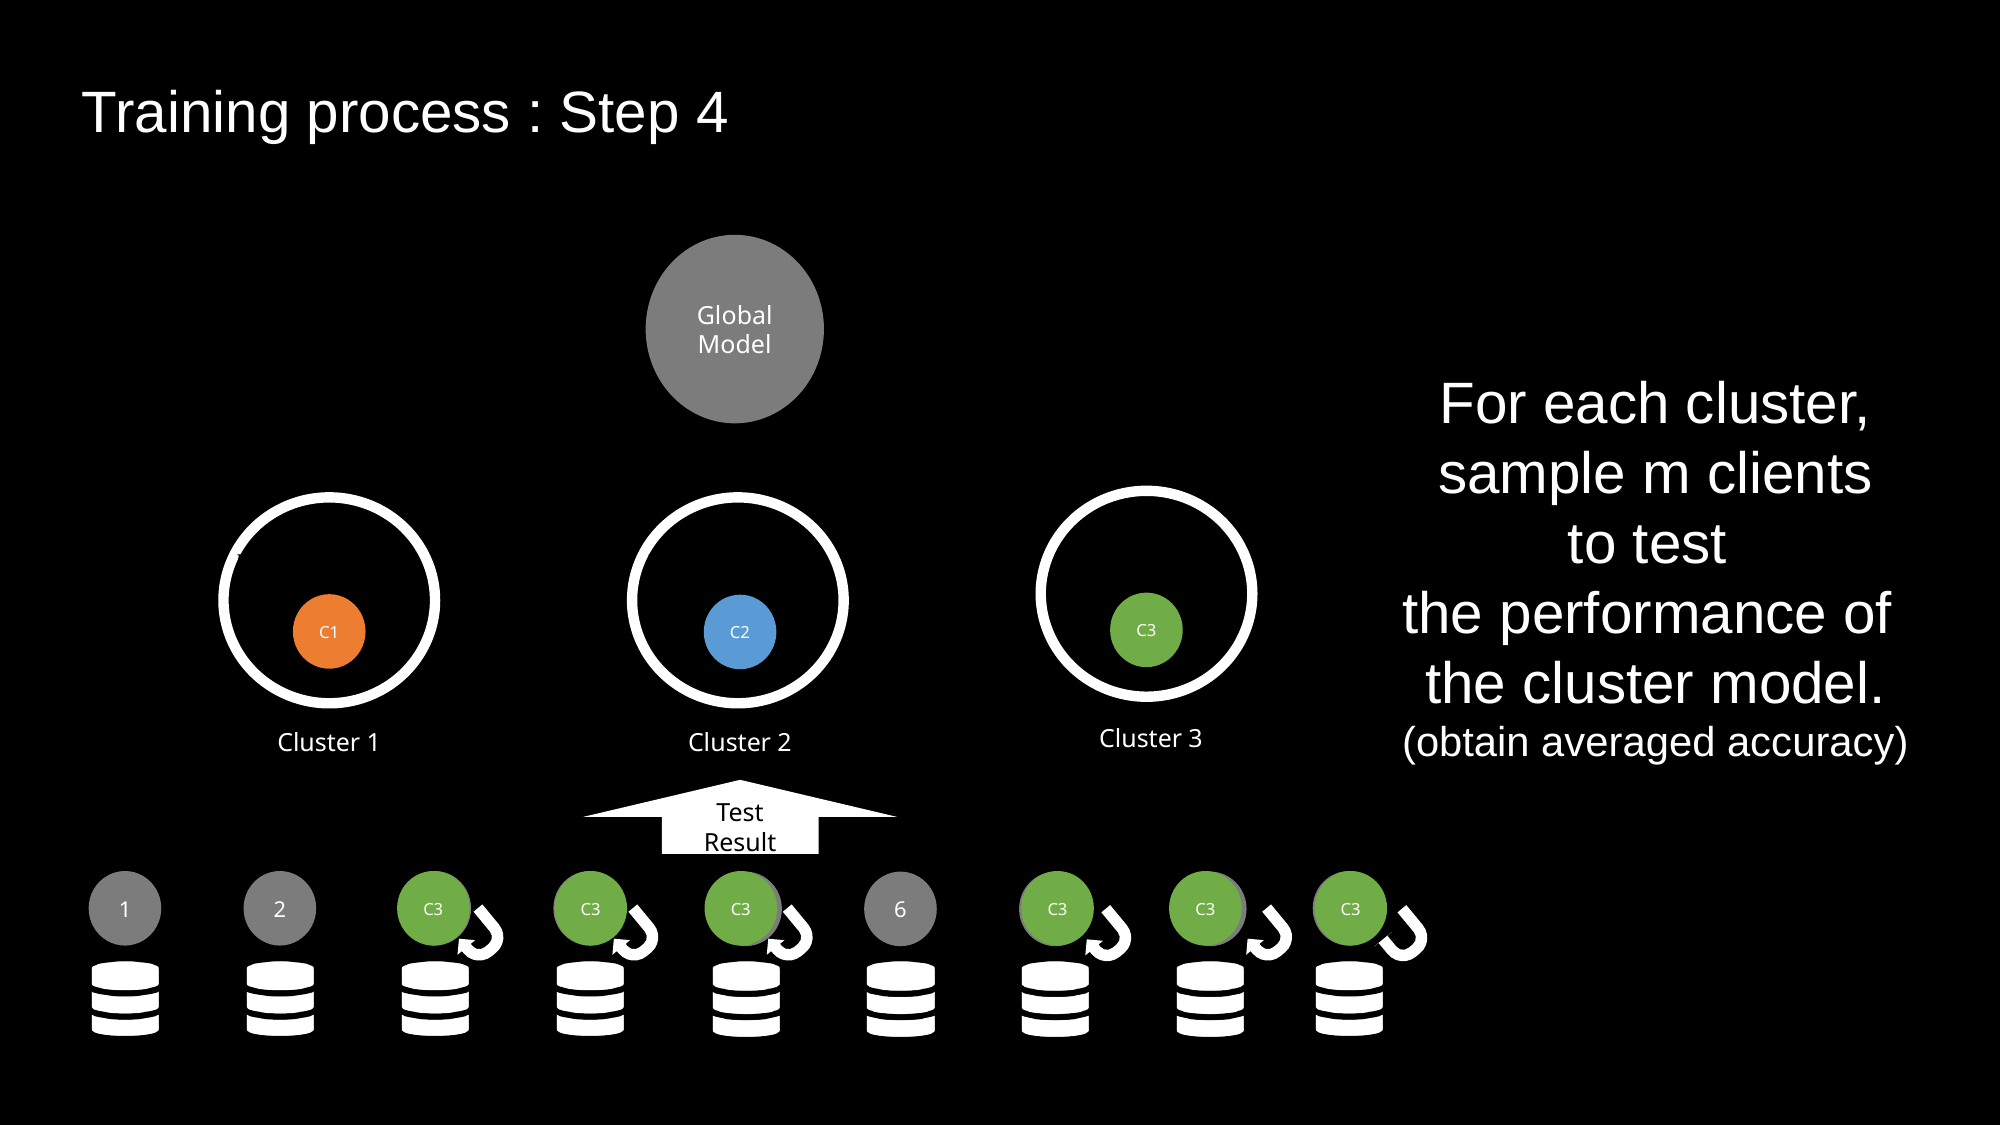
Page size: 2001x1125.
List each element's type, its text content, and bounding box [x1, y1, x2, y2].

text_box C3 [396, 869, 471, 947]
text_box [611, 902, 660, 962]
text_box [222, 496, 437, 705]
text_box Cluster 3 [1081, 715, 1221, 760]
text_box 8 [1207, 871, 1248, 948]
picture [90, 961, 160, 1036]
text_box Cluster 1 [260, 718, 399, 764]
picture [1175, 961, 1245, 1037]
text_box [1084, 903, 1133, 963]
text_box 1 [87, 869, 163, 947]
text_box [1039, 489, 1254, 698]
text_box C3 [1020, 869, 1095, 947]
text_box C2 [702, 593, 778, 671]
text_box C1 [291, 593, 367, 670]
text_box C3 [1168, 869, 1243, 947]
text_box For each cluster, sample m clients to test the performance of the cluster model. (obtain averaged accuracy) [1370, 357, 1942, 843]
text_box C3 [703, 869, 779, 947]
picture [400, 961, 470, 1036]
picture [711, 961, 781, 1037]
text_box C3 [1109, 591, 1184, 669]
text_box C3 [1313, 869, 1389, 947]
text_box Cluster 2 [670, 718, 810, 764]
text_box [456, 902, 505, 962]
text_box [1373, 903, 1429, 963]
text_box 2 [242, 869, 318, 947]
text_box [1244, 902, 1294, 962]
picture [555, 961, 625, 1036]
text_box 5 [742, 871, 783, 948]
picture [1314, 961, 1384, 1036]
text_box Training process : Step 4 [0, 67, 839, 152]
picture [1020, 961, 1091, 1037]
text_box C3 [553, 869, 629, 947]
text_box 6 [863, 870, 938, 948]
text_box [765, 902, 814, 962]
text_box [631, 496, 845, 705]
picture [245, 961, 315, 1036]
text_box Global Model [644, 233, 825, 425]
text_box Test Result [583, 778, 898, 855]
picture [865, 961, 936, 1037]
